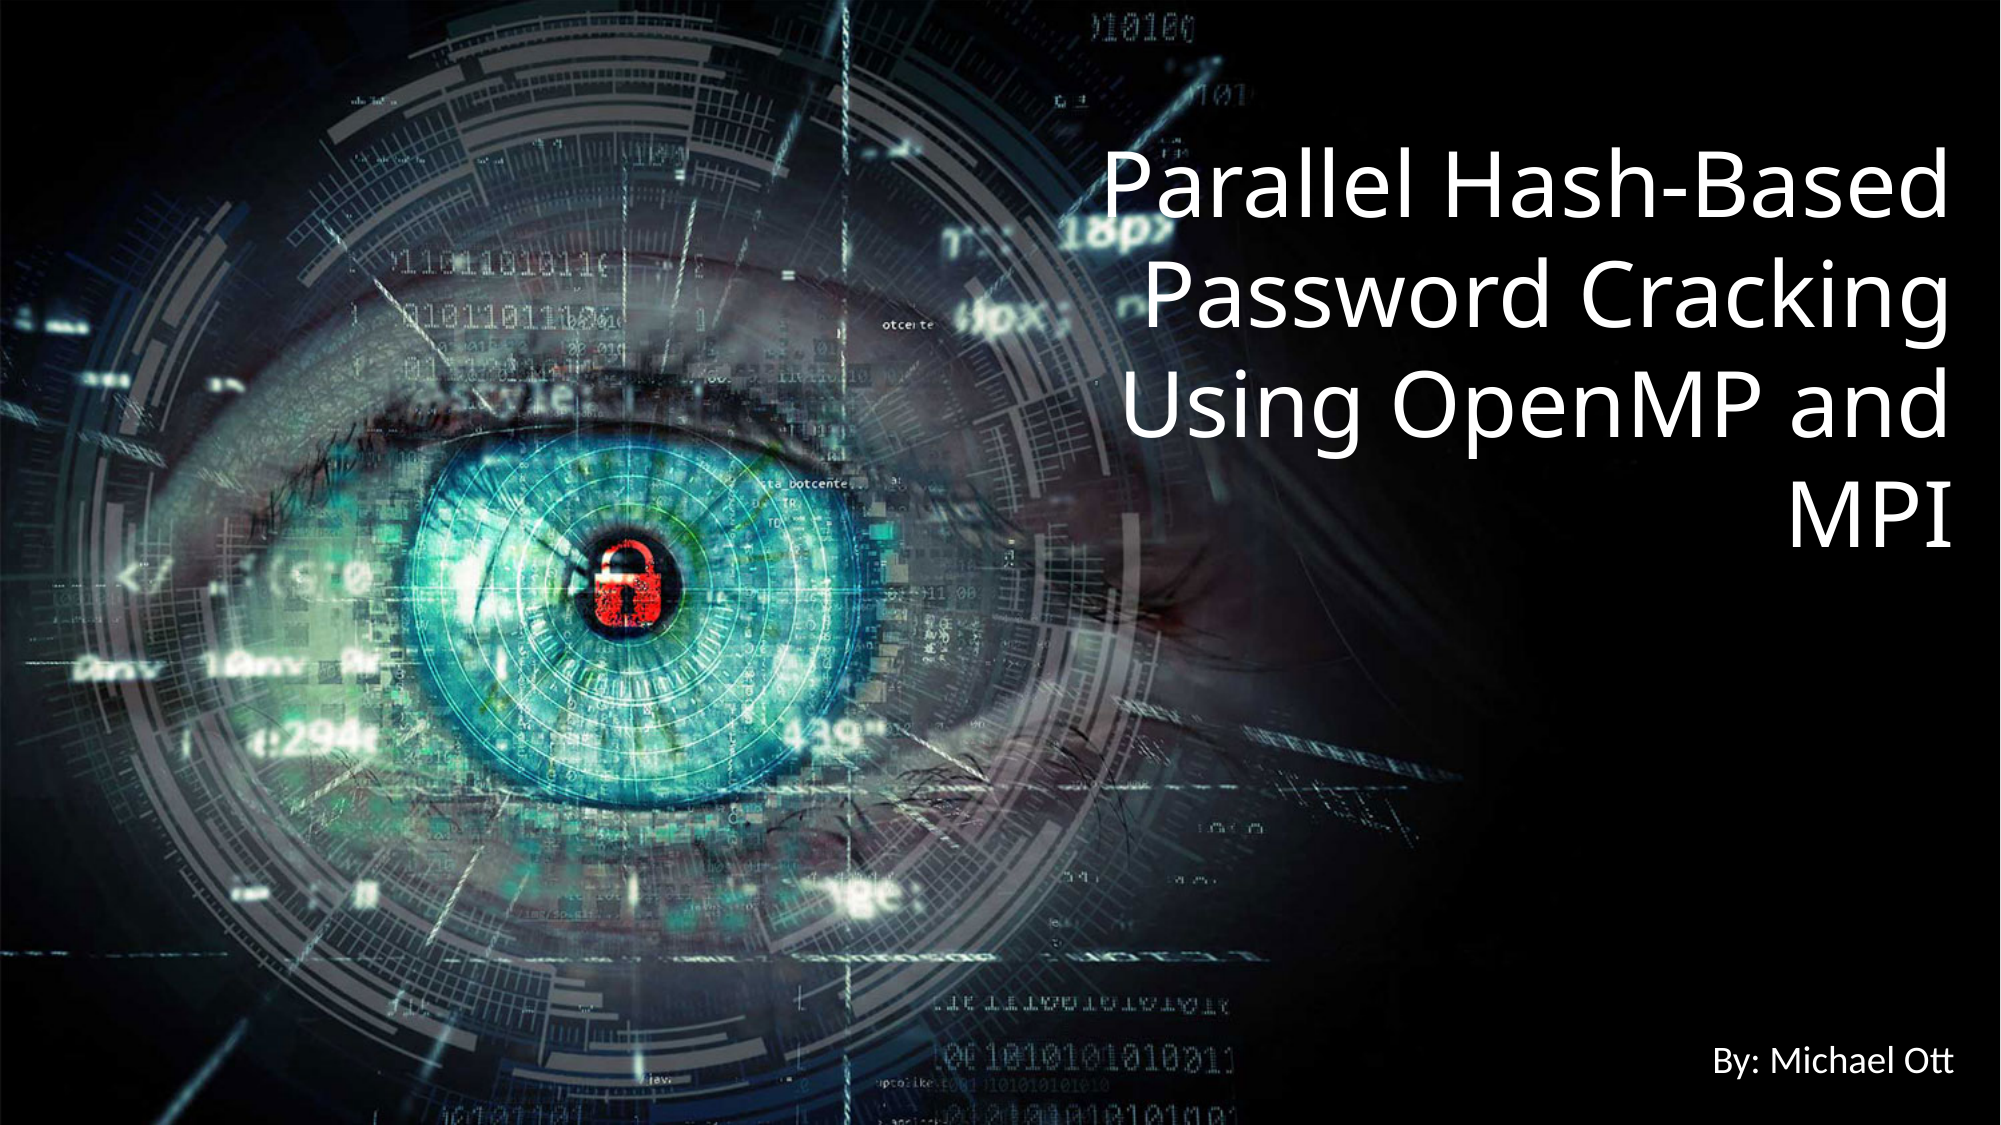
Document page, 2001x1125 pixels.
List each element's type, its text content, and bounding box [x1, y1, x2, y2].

picture [0, 0, 2001, 1125]
text_box By: Michael Ott [1027, 1026, 1969, 1089]
text_box Parallel Hash-Based Password Cracking Using OpenMP and MPI [1027, 118, 1969, 573]
